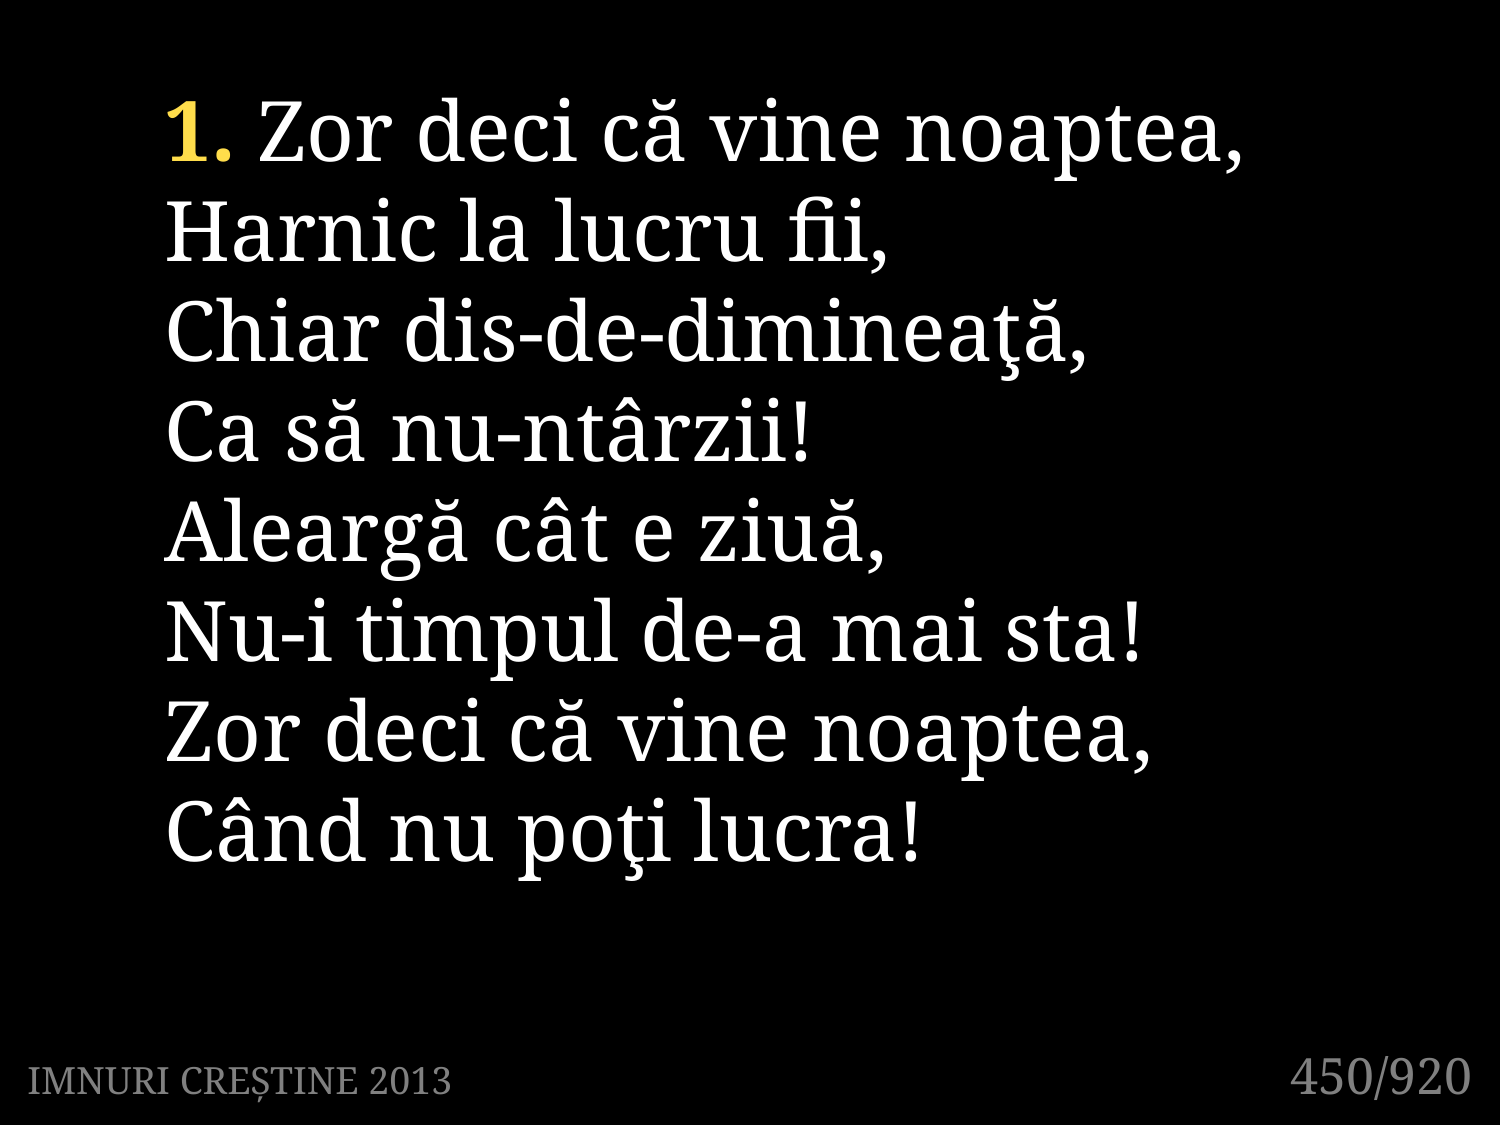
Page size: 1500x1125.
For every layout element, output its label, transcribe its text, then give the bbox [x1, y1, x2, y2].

text_box IMNURI CREȘTINE 2013 [12, 1049, 637, 1110]
text_box 1. Zor deci că vine noaptea, Harnic la lucru fii, Chiar dis-de-dimineaţă, Ca să nu-ntârzii! Aleargă cât e ziuă, Nu-i timpul de-a mai sta! Zor deci că vine noaptea, Când nu poţi lucra! [149, 70, 1500, 886]
text_box 450/920 [637, 1037, 1488, 1113]
